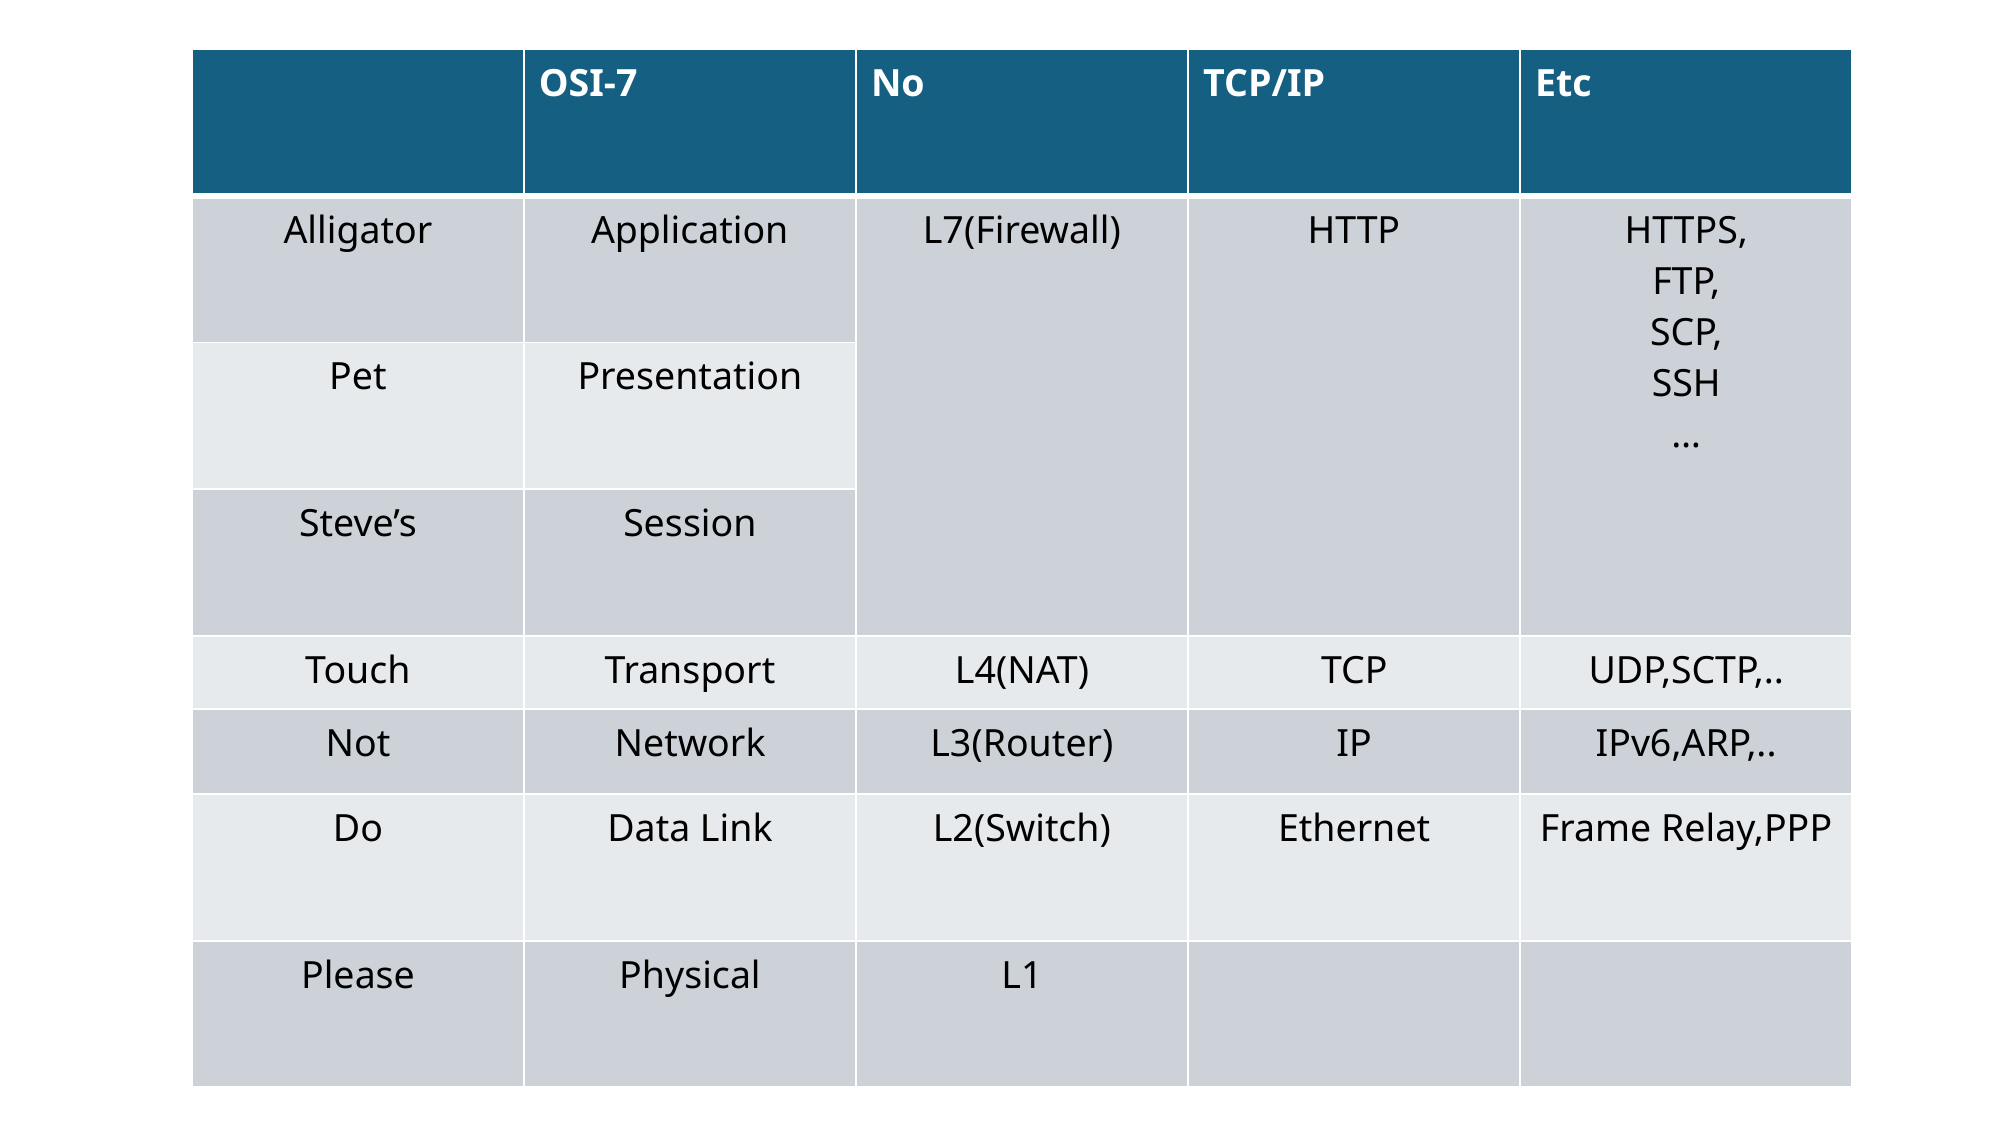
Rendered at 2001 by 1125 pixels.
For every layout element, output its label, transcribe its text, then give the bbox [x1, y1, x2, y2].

table_cell L4(NAT) [857, 637, 1187, 708]
table_header Etc [1521, 50, 1851, 193]
table_cell Physical [525, 942, 855, 1086]
table_cell L7(Firewall) [857, 199, 1187, 635]
table_cell [1189, 942, 1519, 1086]
table_cell TCP [1189, 637, 1519, 708]
table_cell Please [193, 942, 523, 1086]
table_cell IP [1189, 710, 1519, 793]
table_cell Presentation [525, 343, 855, 488]
table_cell L2(Switch) [857, 795, 1187, 940]
table_cell UDP,SCTP,.. [1521, 637, 1851, 708]
table_cell Transport [525, 637, 855, 708]
table_cell Touch [193, 637, 523, 708]
table_header [193, 50, 523, 193]
table_header No [857, 50, 1187, 193]
table_cell Ethernet [1189, 795, 1519, 940]
table_cell HTTP [1189, 199, 1519, 635]
table_cell Data Link [525, 795, 855, 940]
table_cell Alligator [193, 199, 523, 342]
table_cell Steve’s [193, 490, 523, 635]
table_cell Frame Relay,PPP [1521, 795, 1851, 940]
table_cell [1521, 942, 1851, 1086]
table_cell Not [193, 710, 523, 793]
table_cell HTTPS, FTP, SCP, SSH … [1521, 199, 1851, 635]
table_cell Network [525, 710, 855, 793]
table_cell L1 [857, 942, 1187, 1086]
table_cell Session [525, 490, 855, 635]
table_cell Application [525, 199, 855, 342]
table_cell Pet [193, 343, 523, 488]
table_header TCP/IP [1189, 50, 1519, 193]
table_cell Do [193, 795, 523, 940]
table_cell L3(Router) [857, 710, 1187, 793]
table_header OSI-7 [525, 50, 855, 193]
table_cell IPv6,ARP,.. [1521, 710, 1851, 793]
